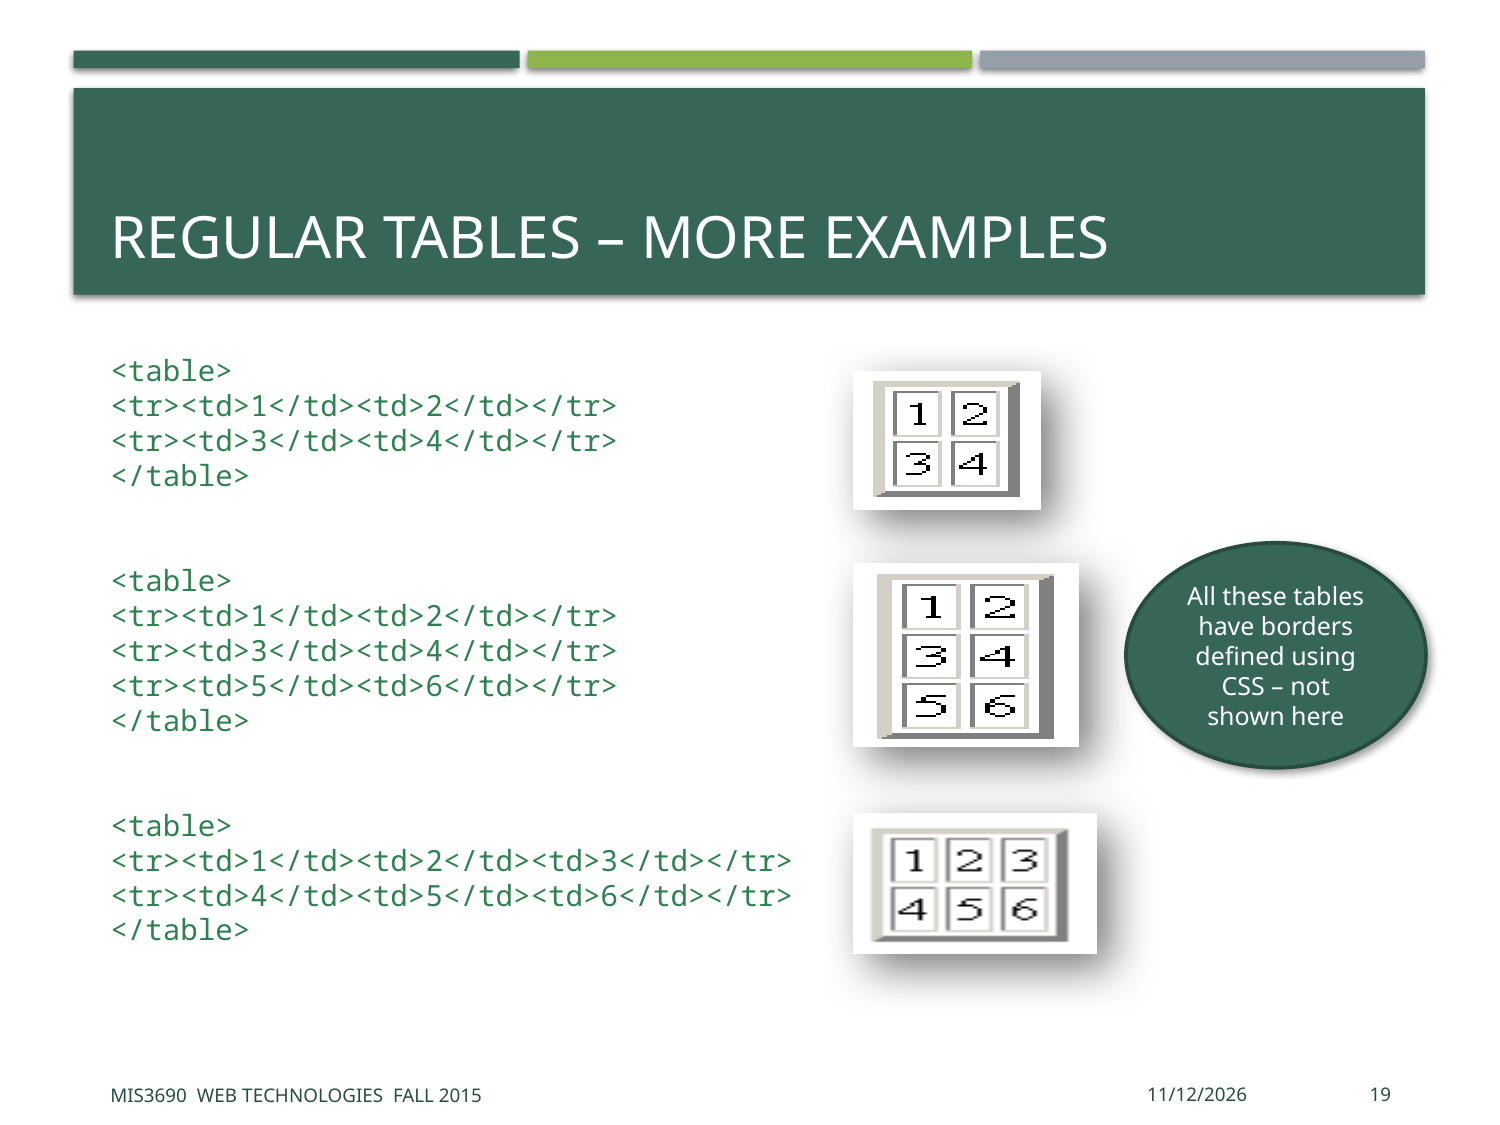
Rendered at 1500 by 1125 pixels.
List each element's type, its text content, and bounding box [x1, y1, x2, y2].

picture [852, 563, 1079, 748]
slide_number 19 [1279, 1065, 1406, 1125]
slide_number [911, 1065, 1262, 1125]
footer MIS3690 Web Technologies Fall 2015 [95, 1064, 895, 1125]
title Regular Tables – more examples [95, 99, 1406, 278]
picture [852, 812, 1098, 955]
picture [852, 370, 1042, 511]
list <table> <tr><td>1</td><td>2</td></tr> <tr><td>3</td><td>4</td></tr> </table> <table> <tr><td>1</td><td>2</td></tr> <tr><td>3</td><td>4</td></tr> <tr><td>5</td><td>6</td></tr> </table> <table> <tr><td>1</td><td>2</td><td>3</td></tr> <tr><td>4</td><td>5</td><td>6</td></tr> </table> [95, 344, 1406, 1038]
text_box All these tables have borders defined using CSS – not shown here [1124, 540, 1428, 770]
